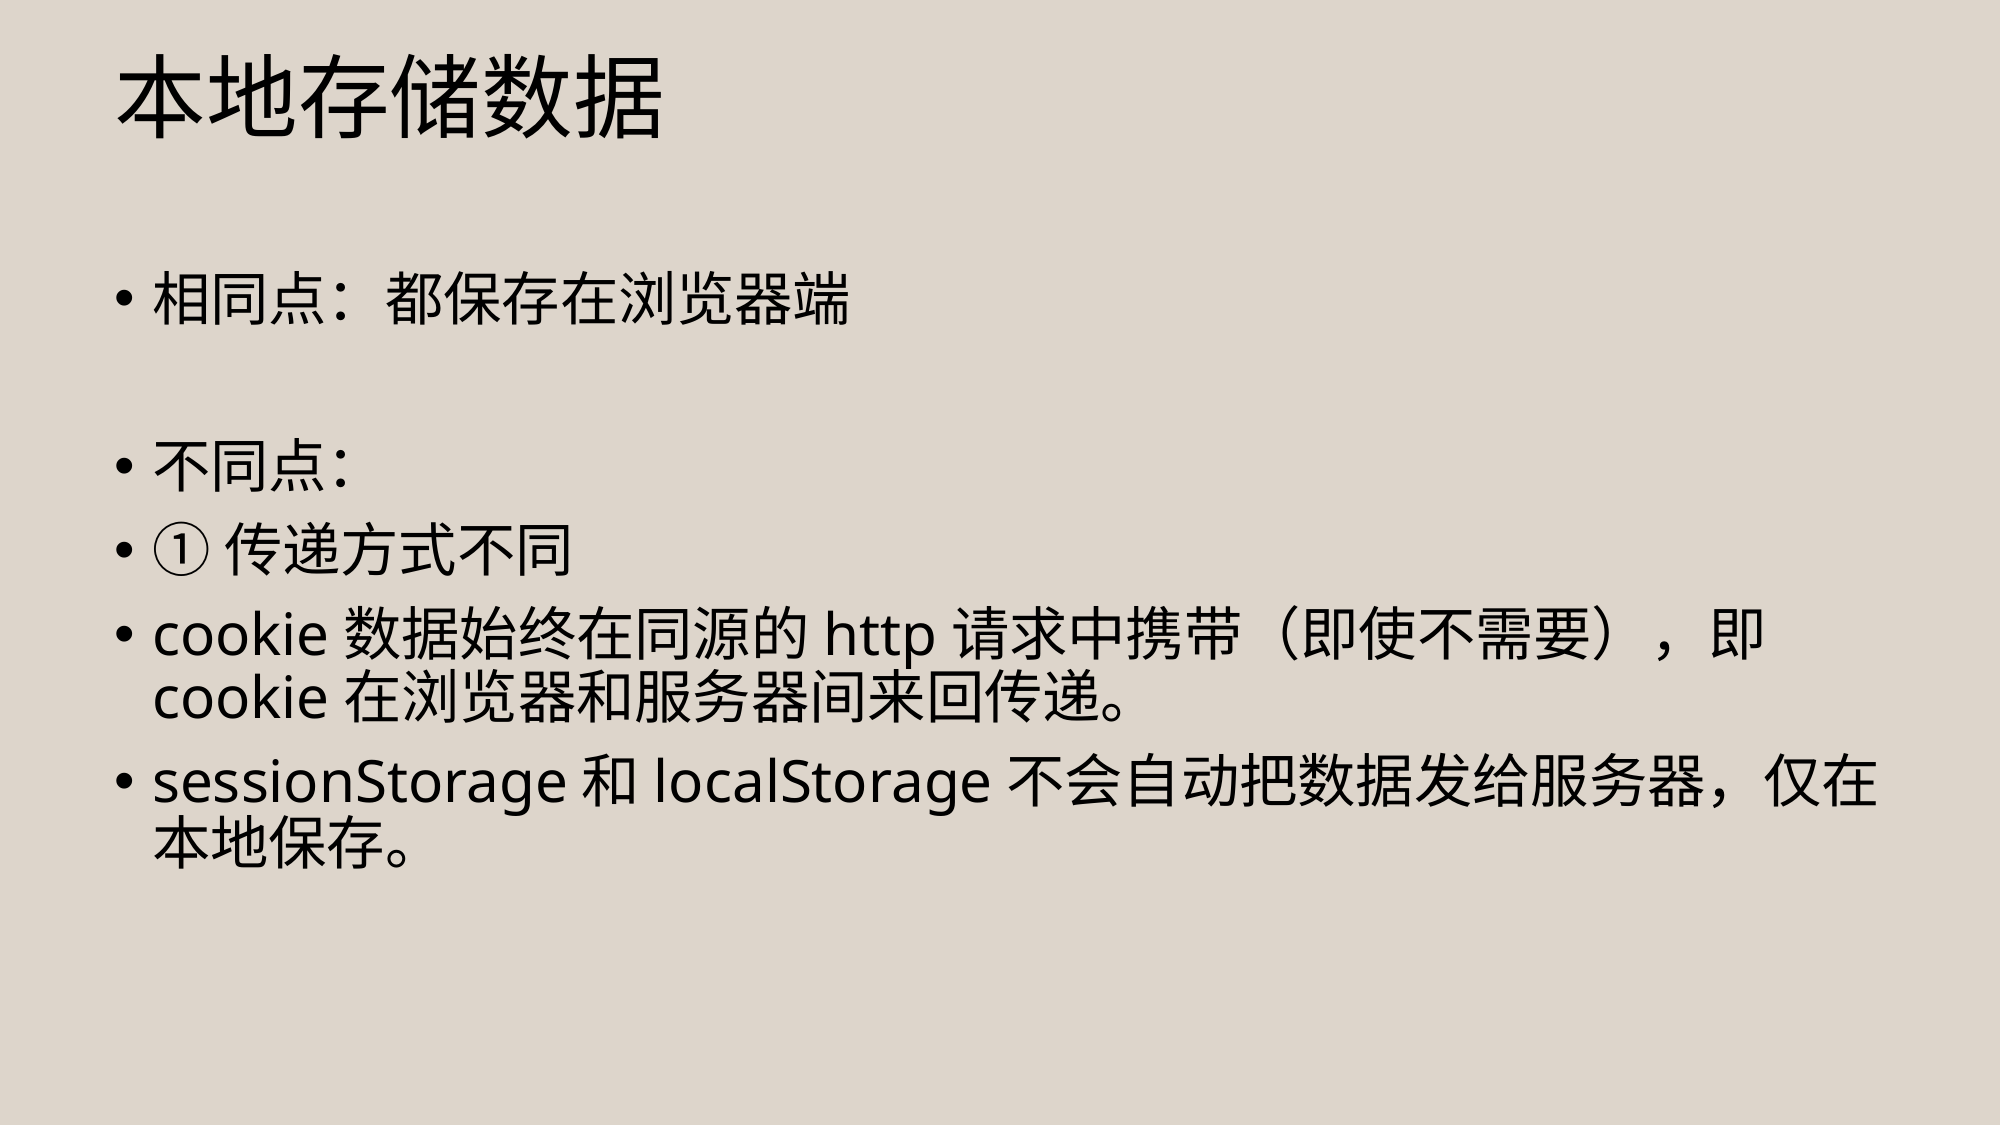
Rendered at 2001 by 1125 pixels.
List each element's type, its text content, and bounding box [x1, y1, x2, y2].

list 相同点：都保存在浏览器端 不同点： ①传递方式不同 cookie数据始终在同源的http请求中携带（即使不需要），即cookie在浏览器和服务器间来回传递。 sessionStorage和localStorage不会自动把数据发给服务器，仅在本地保存。 [99, 262, 1900, 1005]
title 本地存储数据 [99, 45, 1900, 233]
